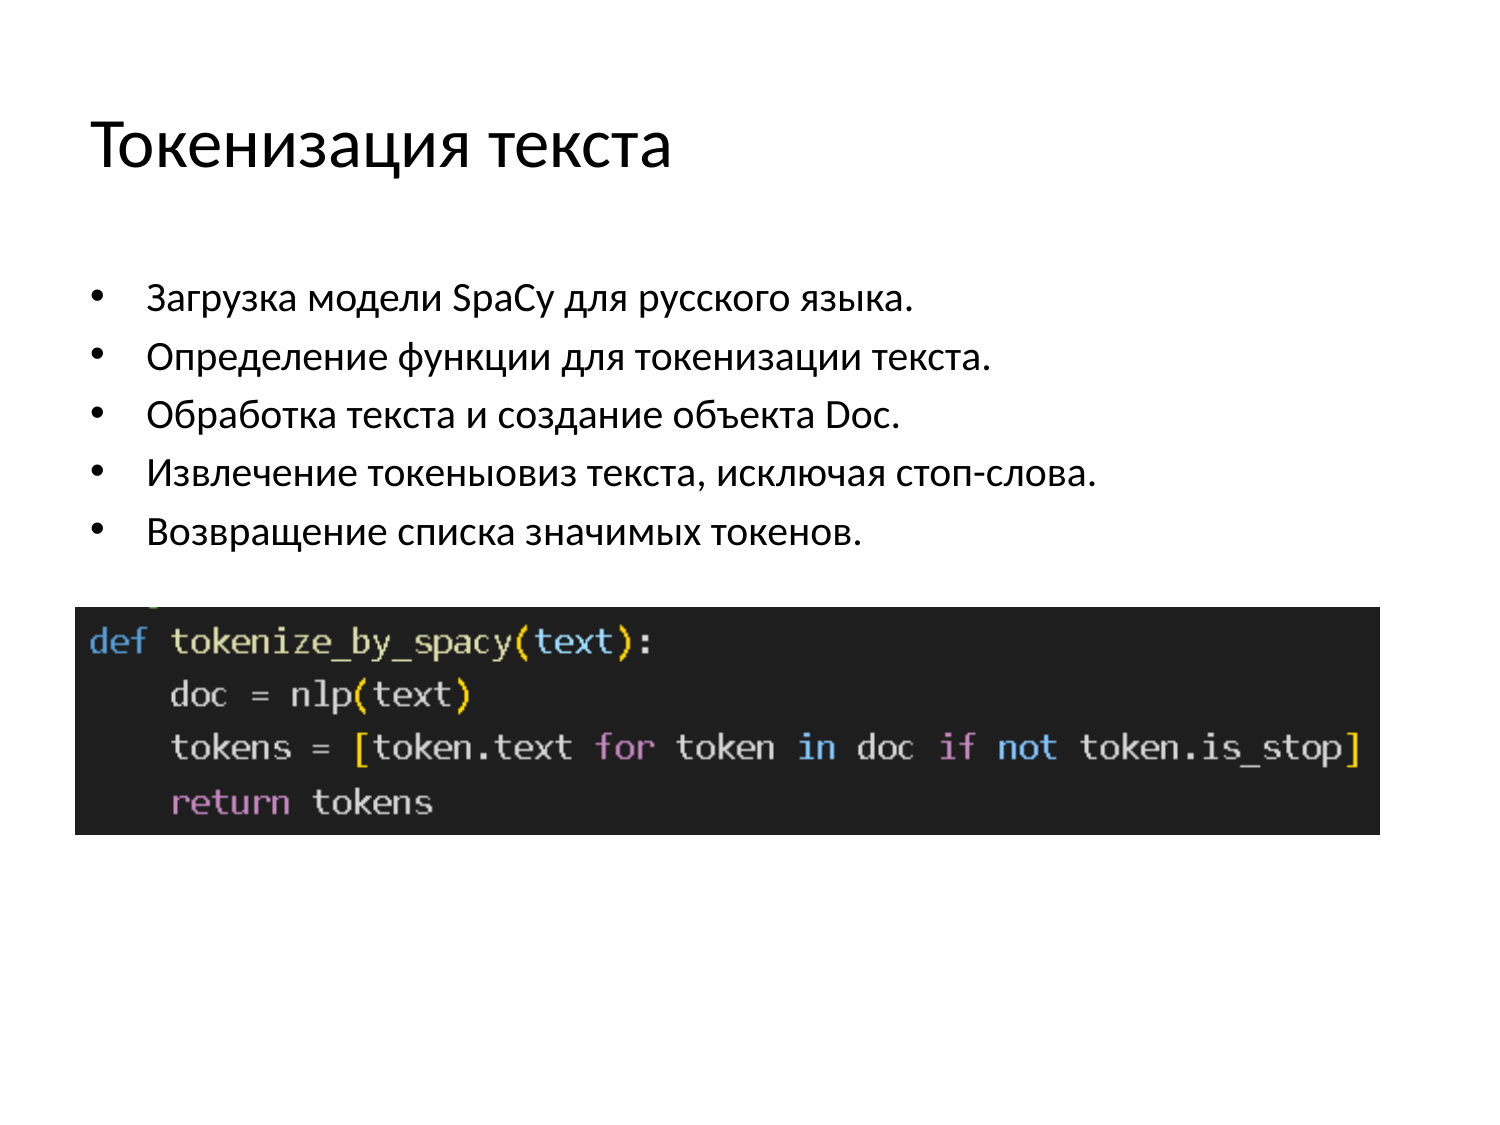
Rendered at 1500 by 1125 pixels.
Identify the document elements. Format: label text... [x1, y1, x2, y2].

list Загрузка модели SpaCy для русского языка. Определение функции для токенизации текста. Обработка текста и создание объекта Doc. Извлечение токеныовиз текста, исключая стоп-слова. Возвращение списка значимых токенов. [75, 262, 1425, 587]
picture [74, 607, 1380, 835]
title Токенизация текста [75, 45, 1425, 233]
